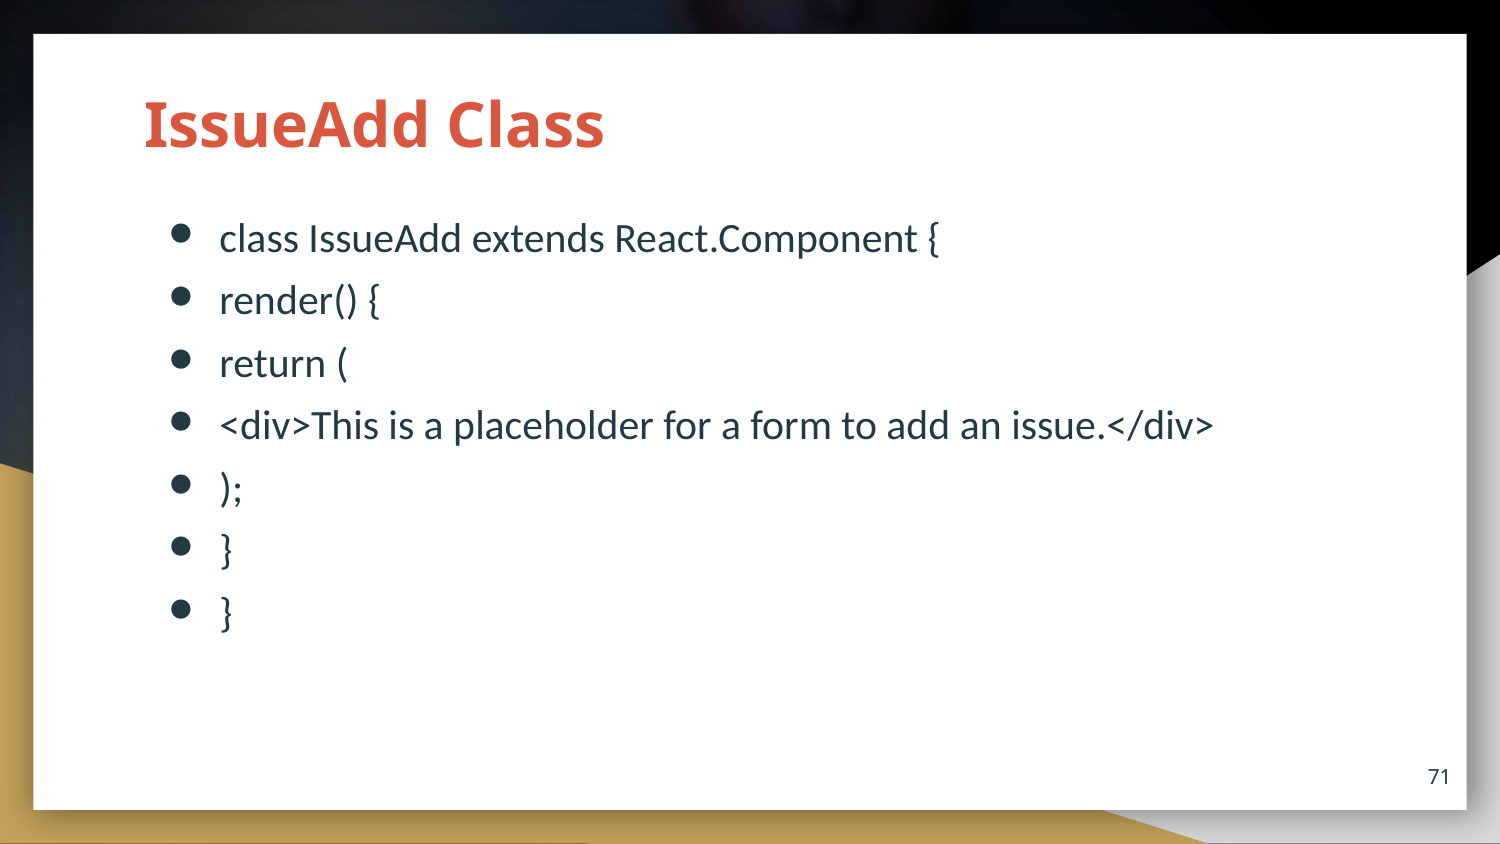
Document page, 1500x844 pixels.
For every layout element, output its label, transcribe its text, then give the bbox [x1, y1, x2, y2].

title IssueAdd Class [129, 70, 1361, 179]
picture [0, 0, 1500, 473]
list class IssueAdd extends React.Component { render() { return ( <div>This is a placeholder for a form to add an issue.</div> ); } } [129, 195, 1361, 746]
slide_number 71 [1376, 745, 1467, 810]
